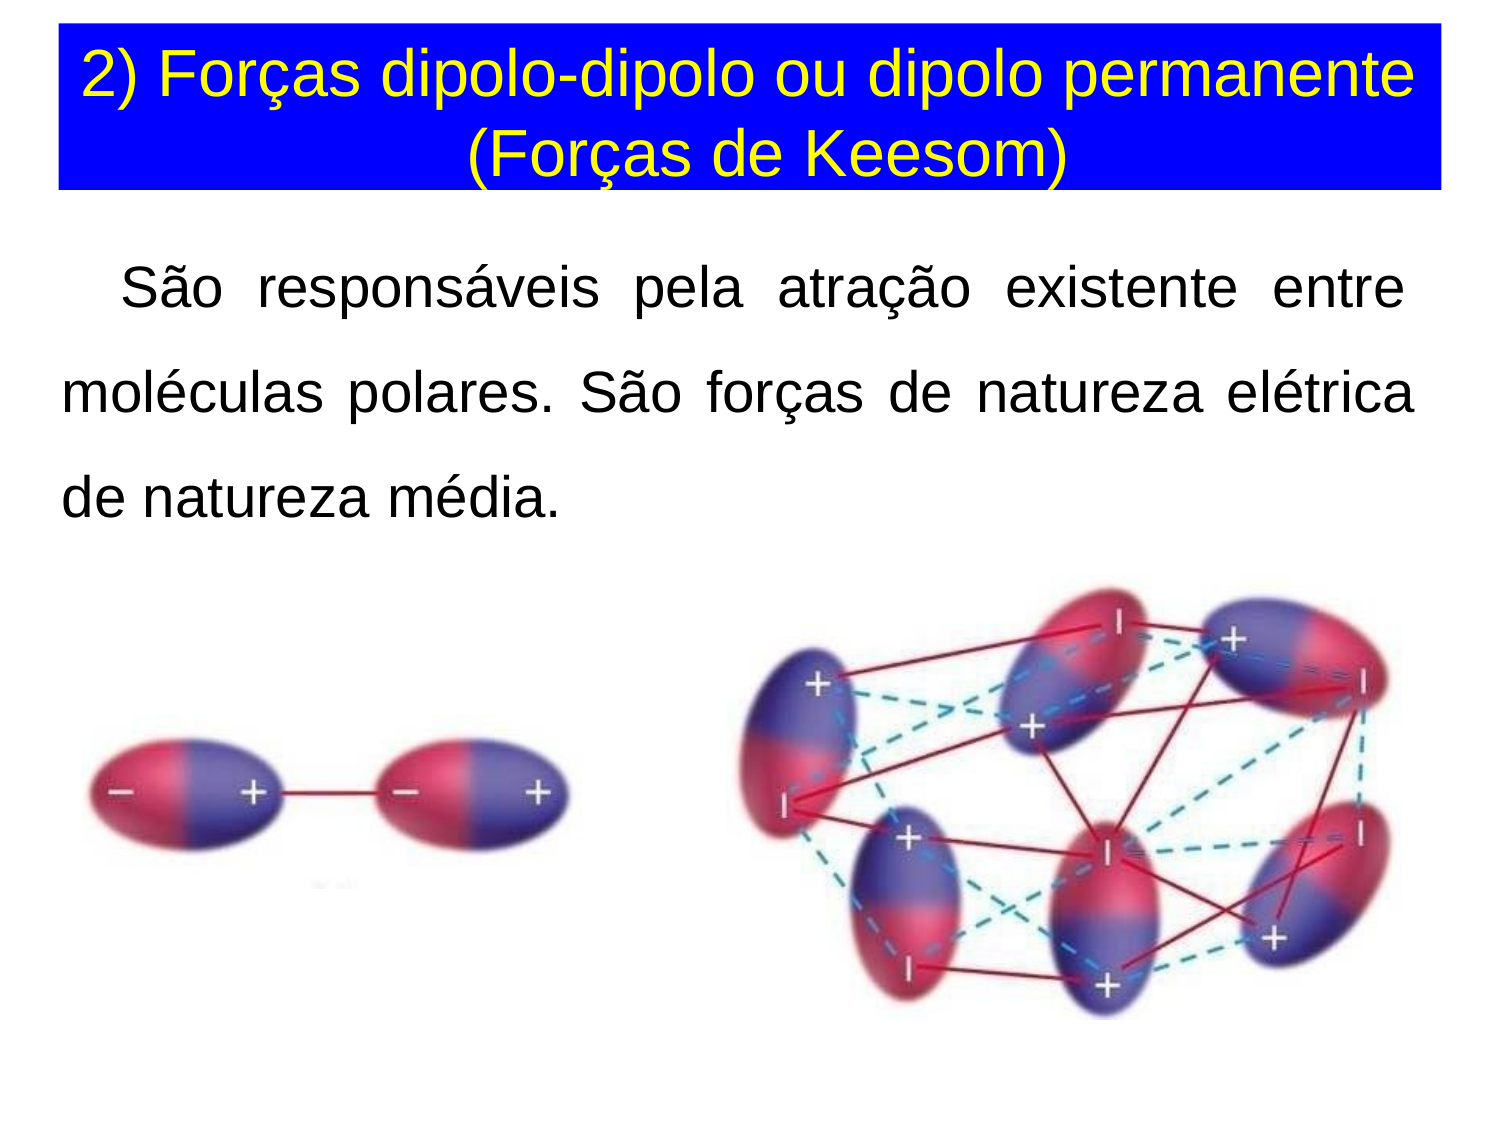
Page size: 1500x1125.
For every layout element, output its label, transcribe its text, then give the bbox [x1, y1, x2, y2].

text_box [82, 714, 584, 889]
text_box São responsáveis pela atração existente entre moléculas polares. São forças de natureza elétrica de natureza média. [59, 212, 1440, 530]
text_box [726, 574, 1402, 1020]
text_box 2) Forças dipolo-dipolo ou dipolo permanente (Forças de Keesom) [58, 23, 1442, 190]
